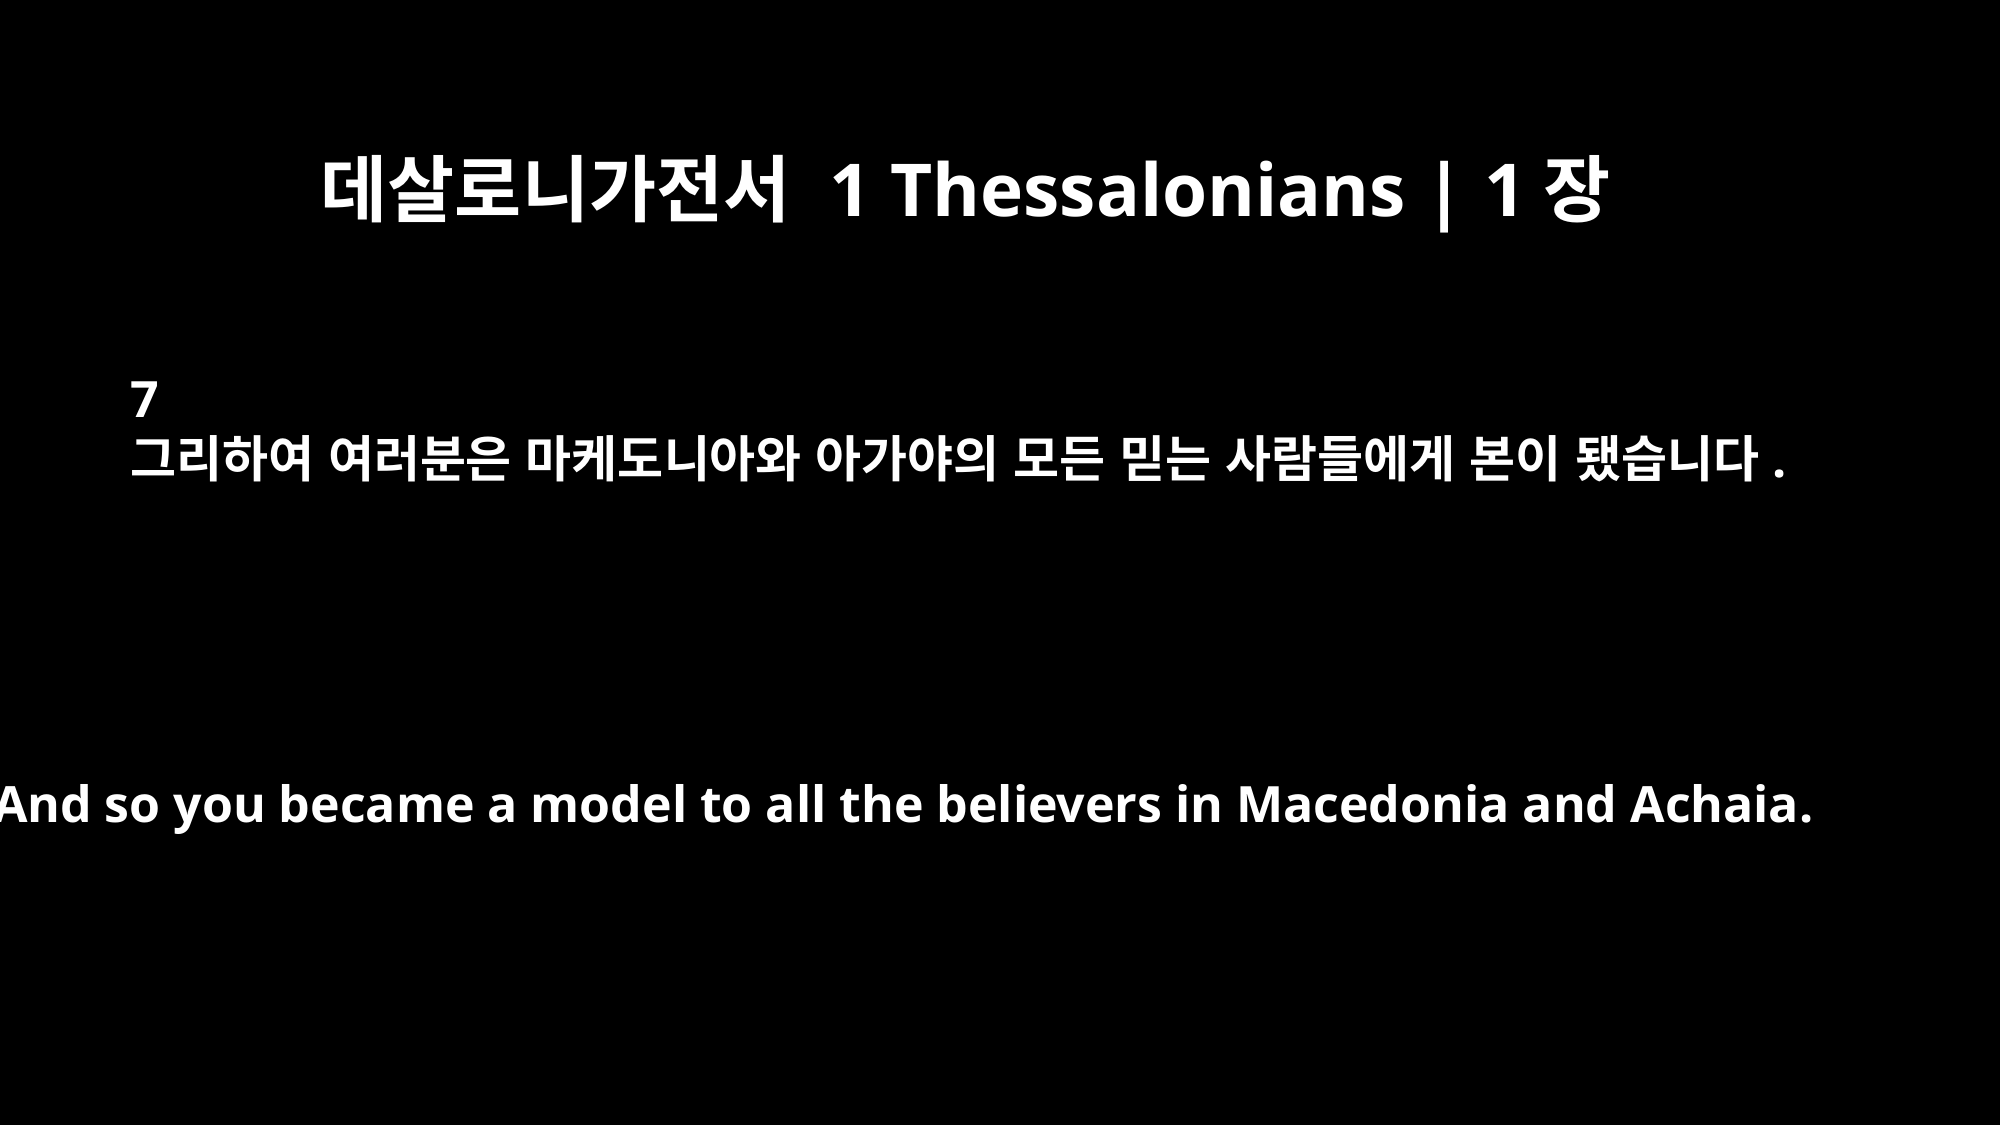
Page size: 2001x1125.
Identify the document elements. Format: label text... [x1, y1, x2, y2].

text_box 데살로니가전서 1 Thessalonians | 1장 [305, 136, 1626, 239]
text_box And so you became a model to all the believers in Macedonia and Achaia. [0, 764, 1830, 840]
text_box 7 그리하여 여러분은 마케도니아와 아가야의 모든 믿는 사람들에게 본이 됐습니다. [115, 359, 1802, 495]
